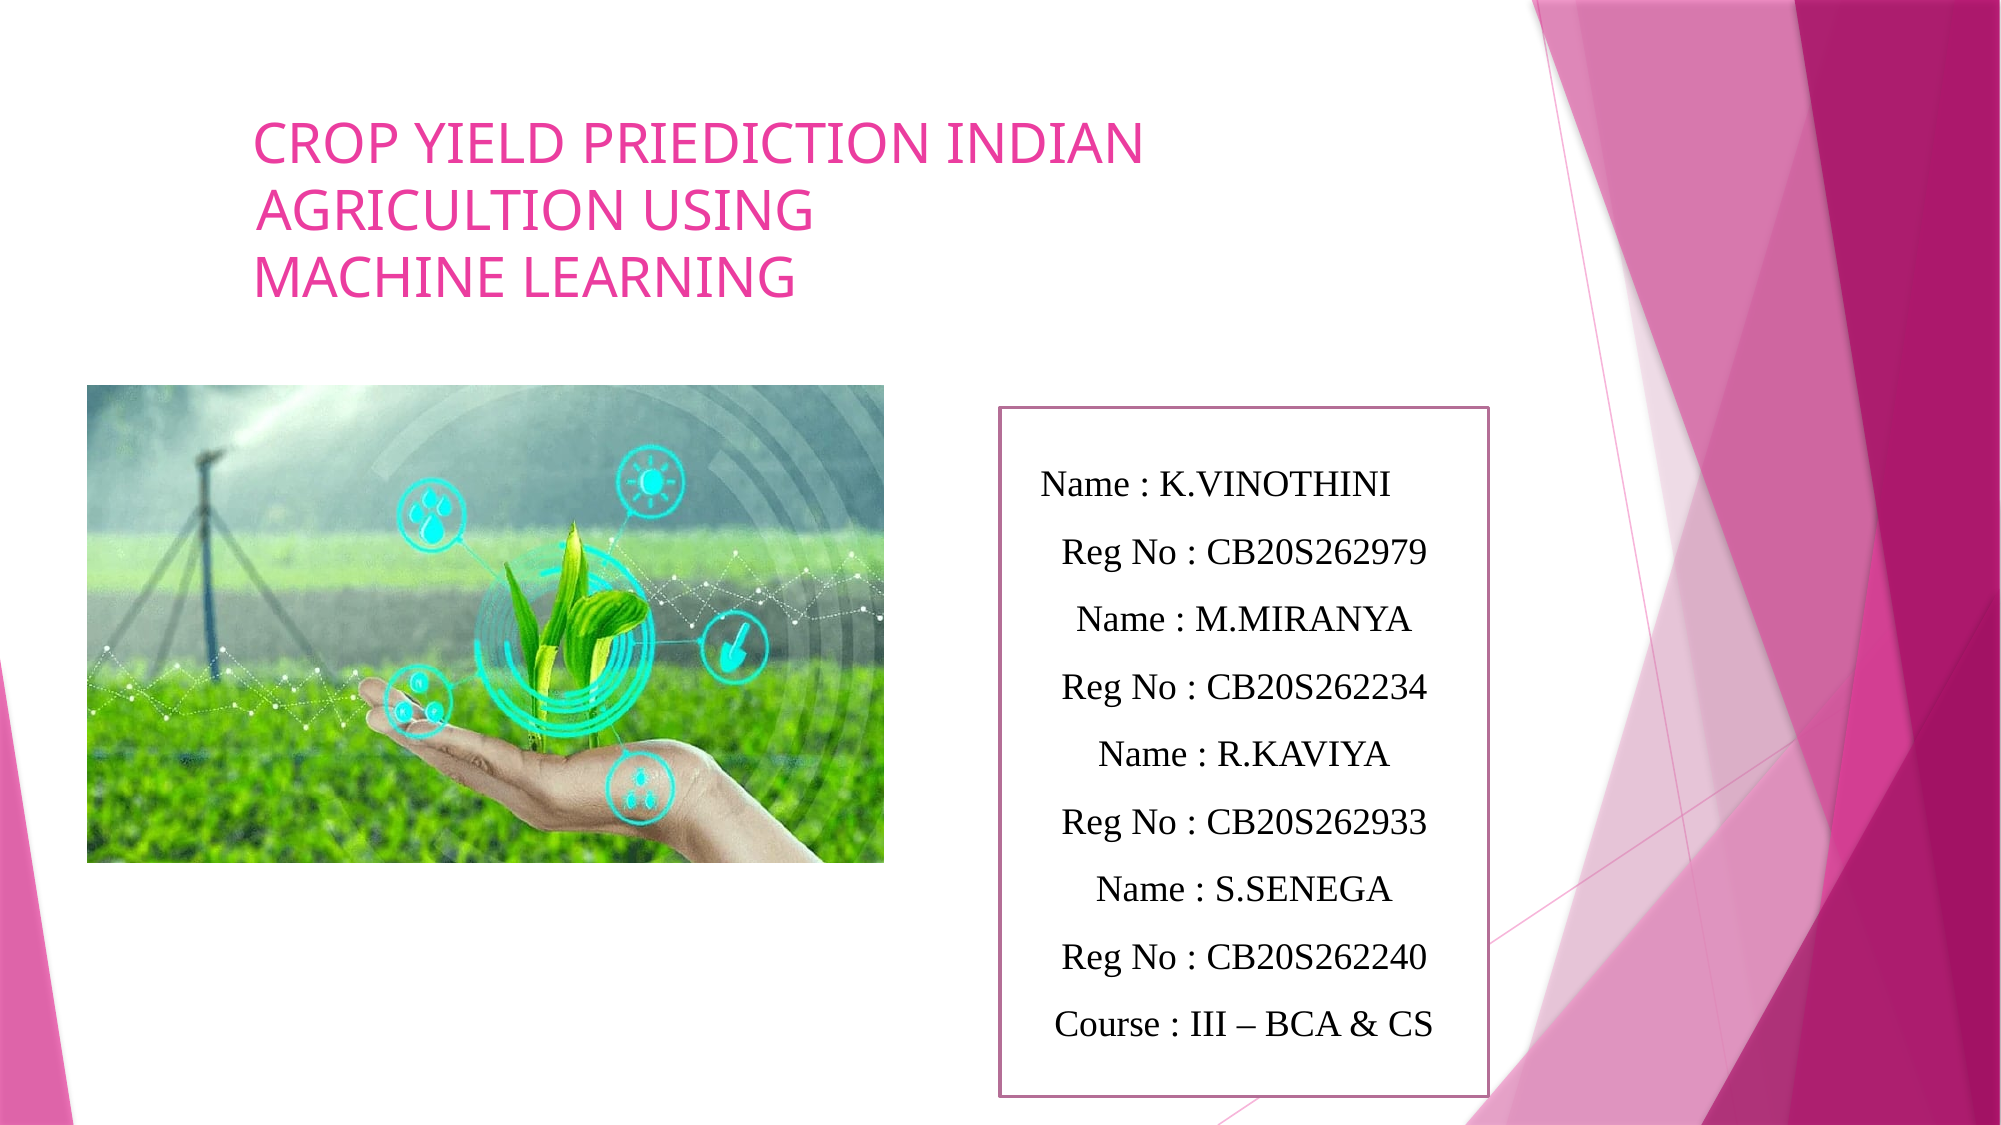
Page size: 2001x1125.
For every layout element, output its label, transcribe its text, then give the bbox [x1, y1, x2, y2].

text_box Name : K.VINOTHINI Reg No : CB20S262979 Name : M.MIRANYA Reg No : CB20S262234 Name : R.KAVIYA Reg No : CB20S262933 Name : S.SENEGA Reg No : CB20S262240 Course : III – BCA & CS [998, 406, 1490, 1098]
picture [86, 384, 885, 864]
title CROP YIELD PRIEDICTION INDIAN AGRICULTION USING MACHINE LEARNING [111, 99, 1522, 317]
